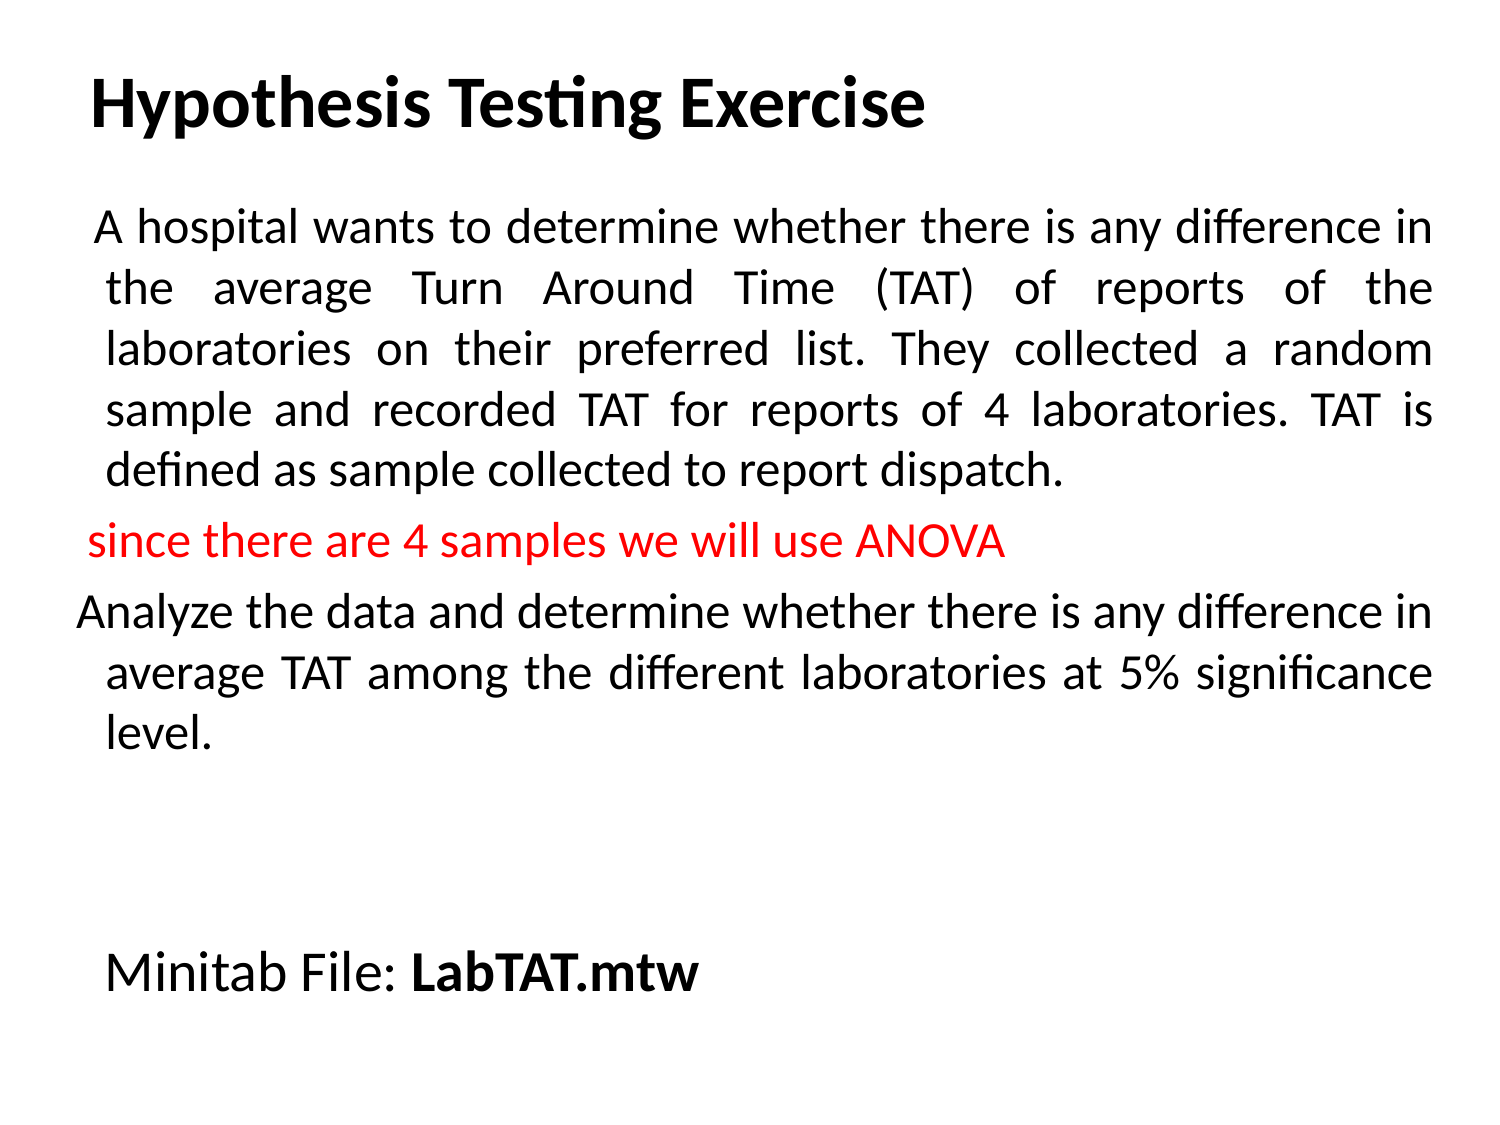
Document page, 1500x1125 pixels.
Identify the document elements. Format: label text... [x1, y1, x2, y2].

title Hypothesis Testing Exercise [75, 45, 1425, 150]
list A hospital wants to determine whether there is any difference in the average Turn Around Time (TAT) of reports of the laboratories on their preferred list. They collected a random sample and recorded TAT for reports of 4 laboratories. TAT is defined as sample collected to report dispatch. since there are 4 samples we will use ANOVA Analyze the data and determine whether there is any difference in average TAT among the different laboratories at 5% significance level. Minitab File: LabTAT.mtw [37, 185, 1450, 1020]
